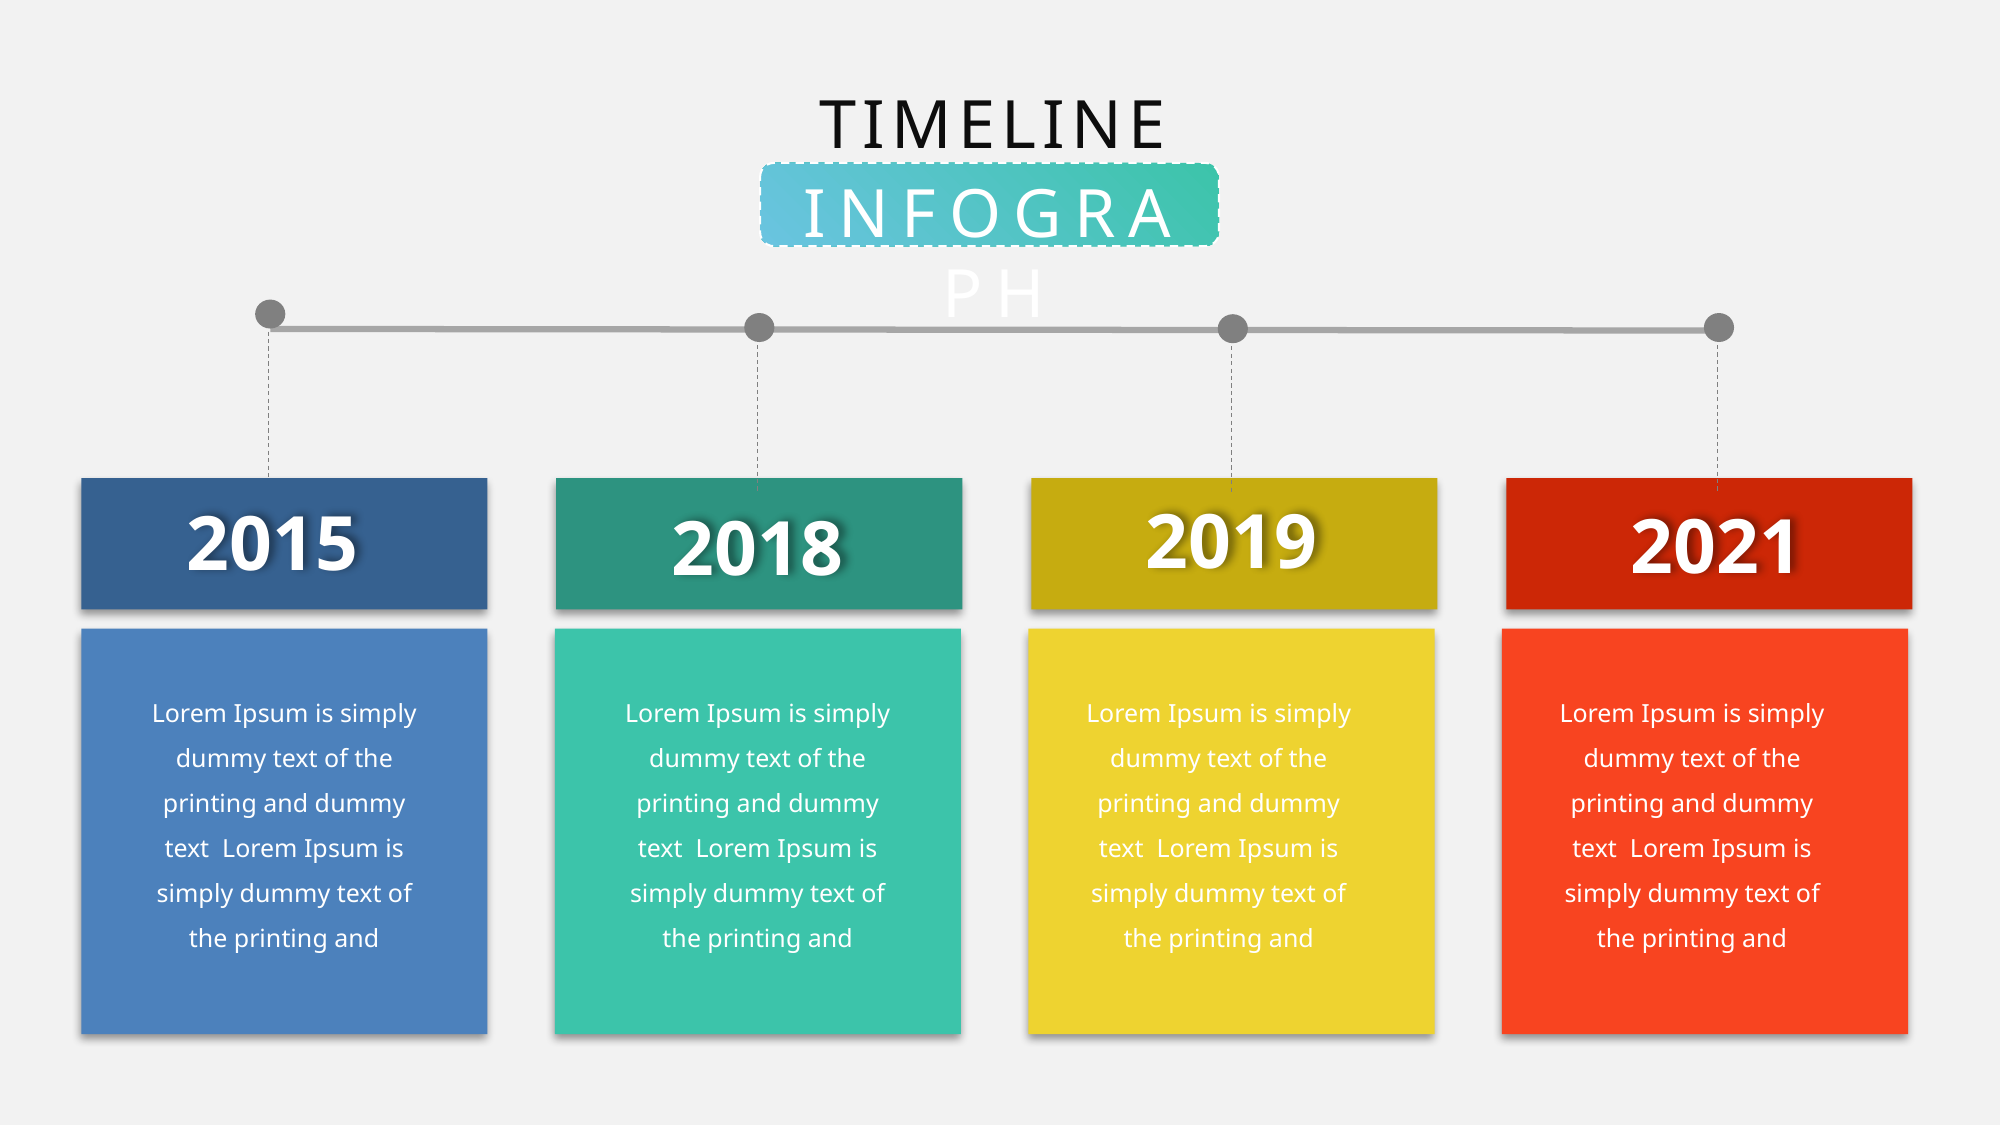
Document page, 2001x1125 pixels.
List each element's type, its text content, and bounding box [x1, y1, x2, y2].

text_box Lorem Ipsum is simply dummy text of the printing and dummy text Lorem Ipsum is simply dummy text of the printing and [136, 675, 433, 960]
text_box [1030, 477, 1438, 610]
text_box [80, 628, 488, 1035]
text_box [555, 477, 963, 610]
text_box [1501, 628, 1909, 1035]
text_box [1218, 315, 1247, 493]
text_box [1505, 477, 1913, 610]
text_box INFOGRAPH [774, 331, 1218, 339]
text_box [1027, 628, 1436, 1035]
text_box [256, 300, 285, 479]
text_box 2021 [1577, 491, 1856, 596]
text_box [554, 628, 962, 1035]
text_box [1704, 314, 1734, 492]
text_box Lorem Ipsum is simply dummy text of the printing and dummy text Lorem Ipsum is simply dummy text of the printing and [609, 675, 906, 960]
text_box 2018 [618, 493, 897, 598]
text_box INFOGRAPH [769, 169, 1219, 328]
text_box Lorem Ipsum is simply dummy text of the printing and dummy text Lorem Ipsum is simply dummy text of the printing and [1544, 675, 1841, 960]
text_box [745, 314, 774, 492]
text_box [80, 477, 488, 610]
text_box 2015 [133, 488, 412, 594]
text_box TIMELINE [617, 73, 1369, 169]
text_box [759, 169, 769, 247]
text_box Lorem Ipsum is simply dummy text of the printing and dummy text Lorem Ipsum is simply dummy text of the printing and [1070, 675, 1367, 960]
text_box 2019 [1092, 486, 1371, 591]
